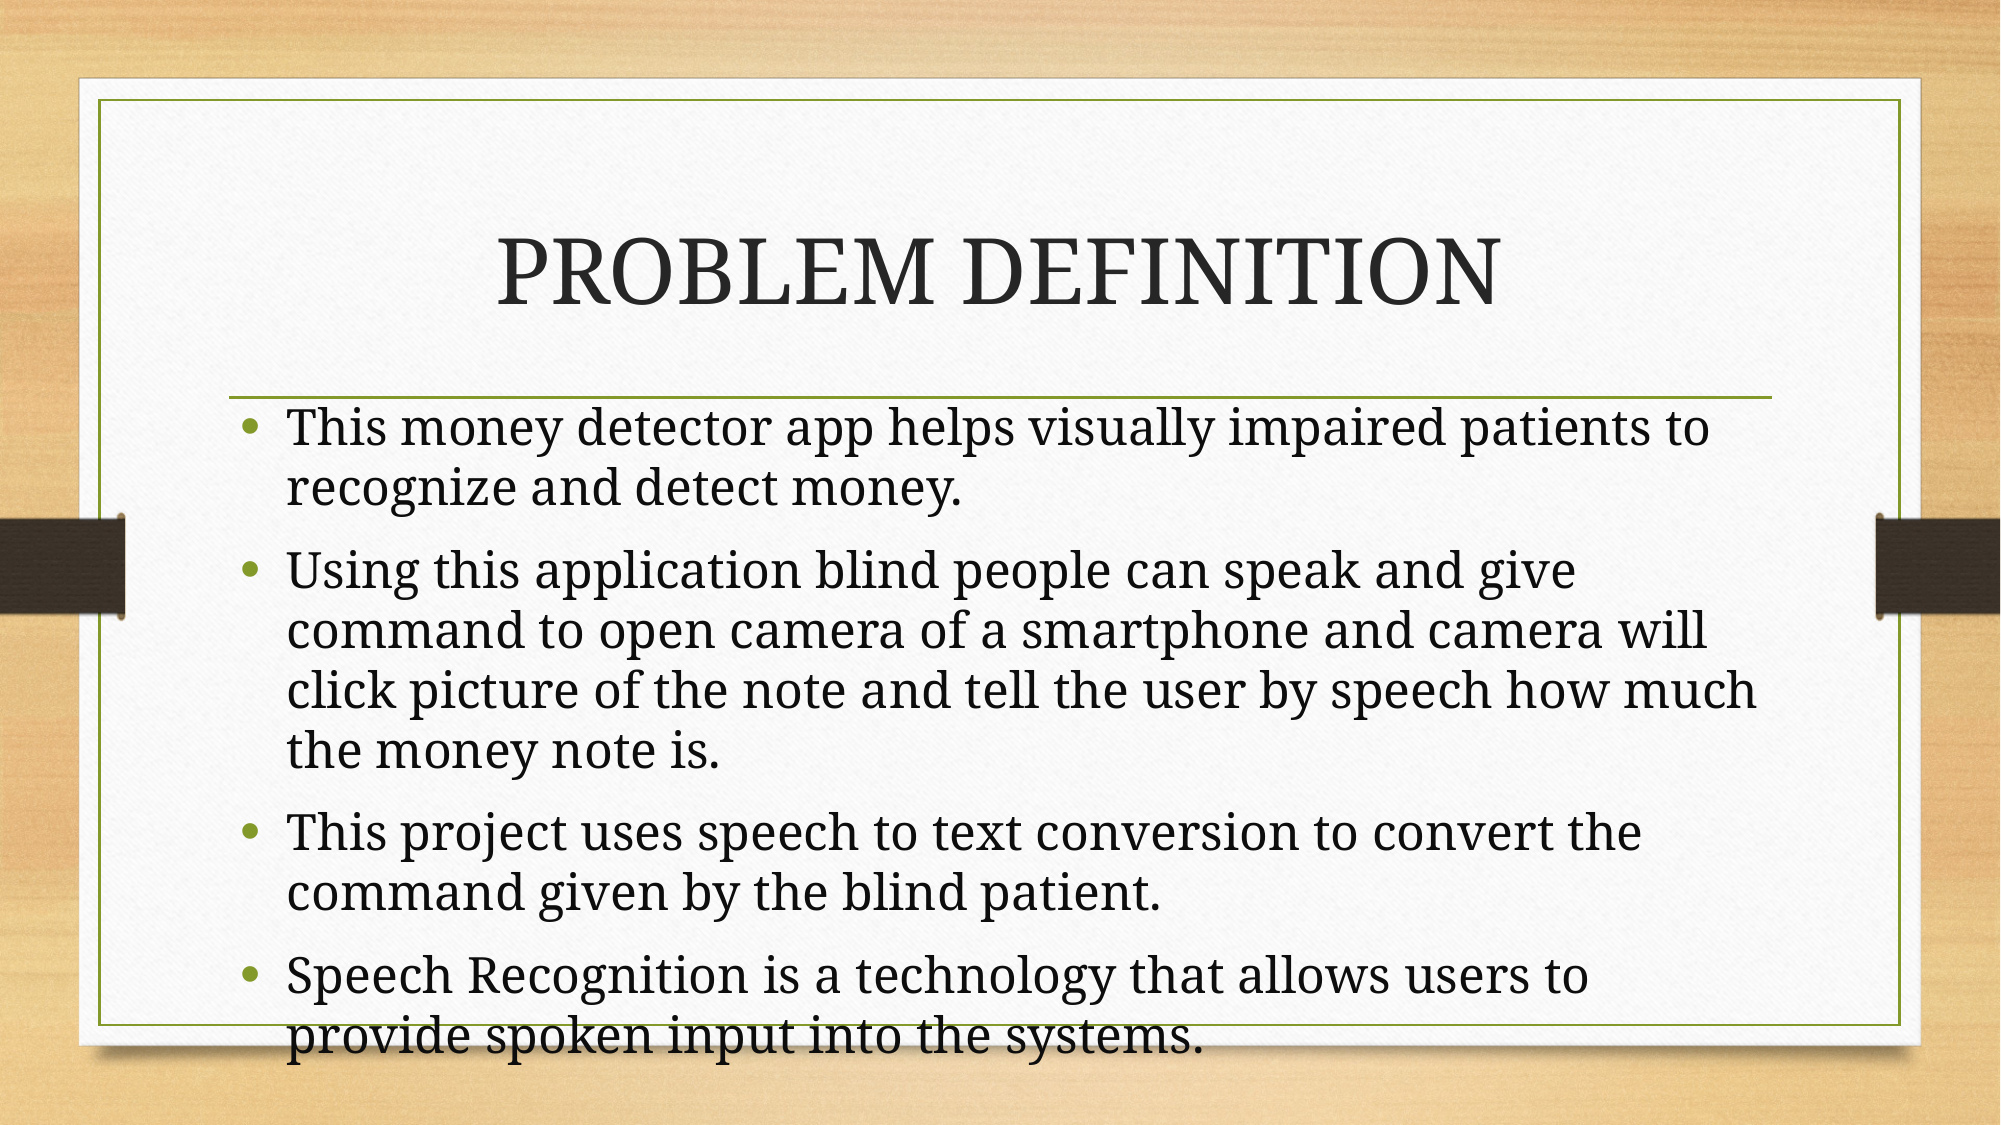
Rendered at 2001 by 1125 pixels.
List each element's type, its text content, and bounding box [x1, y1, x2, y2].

list This money detector app helps visually impaired patients to recognize and detect money. Using this application blind people can speak and give command to open camera of a smartphone and camera will click picture of the note and tell the user by speech how much the money note is. This project uses speech to text conversion to convert the command given by the blind patient. Speech Recognition is a technology that allows users to provide spoken input into the systems. [225, 388, 1788, 964]
title PROBLEM DEFINITION [212, 161, 1788, 375]
picture [0, 0, 2001, 1125]
